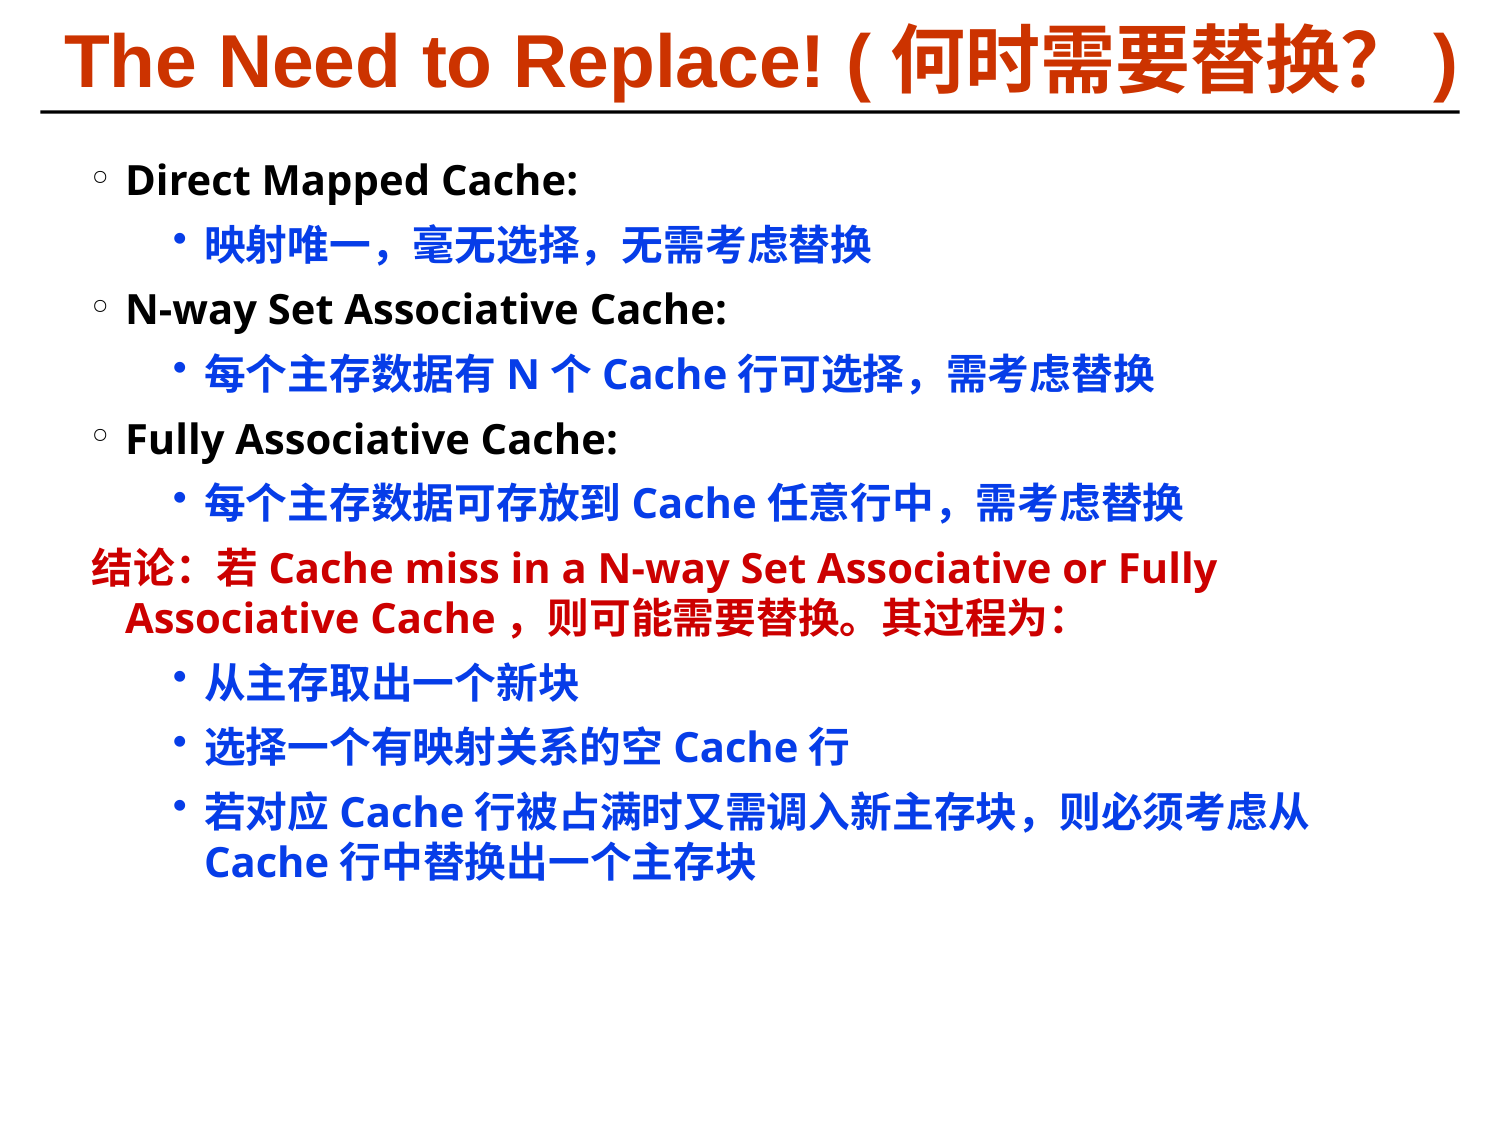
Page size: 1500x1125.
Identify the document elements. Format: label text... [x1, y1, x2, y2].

list Direct Mapped Cache: 映射唯一，毫无选择，无需考虑替换 N-way Set Associative Cache: 每个主存数据有N个Cache行可选择，需考虑替换 Fully Associative Cache: 每个主存数据可存放到Cache任意行中，需考虑替换 结论：若Cache miss in a N-way Set Associative or Fully Associative Cache，则可能需要替换。其过程为： 从主存取出一个新块 选择一个有映射关系的空Cache行 若对应Cache行被占满时又需调入新主存块，则必须考虑从Cache行中替换出一个主存块 [80, 149, 1426, 916]
title The Need to Replace! (何时需要替换？) [38, 20, 1485, 109]
